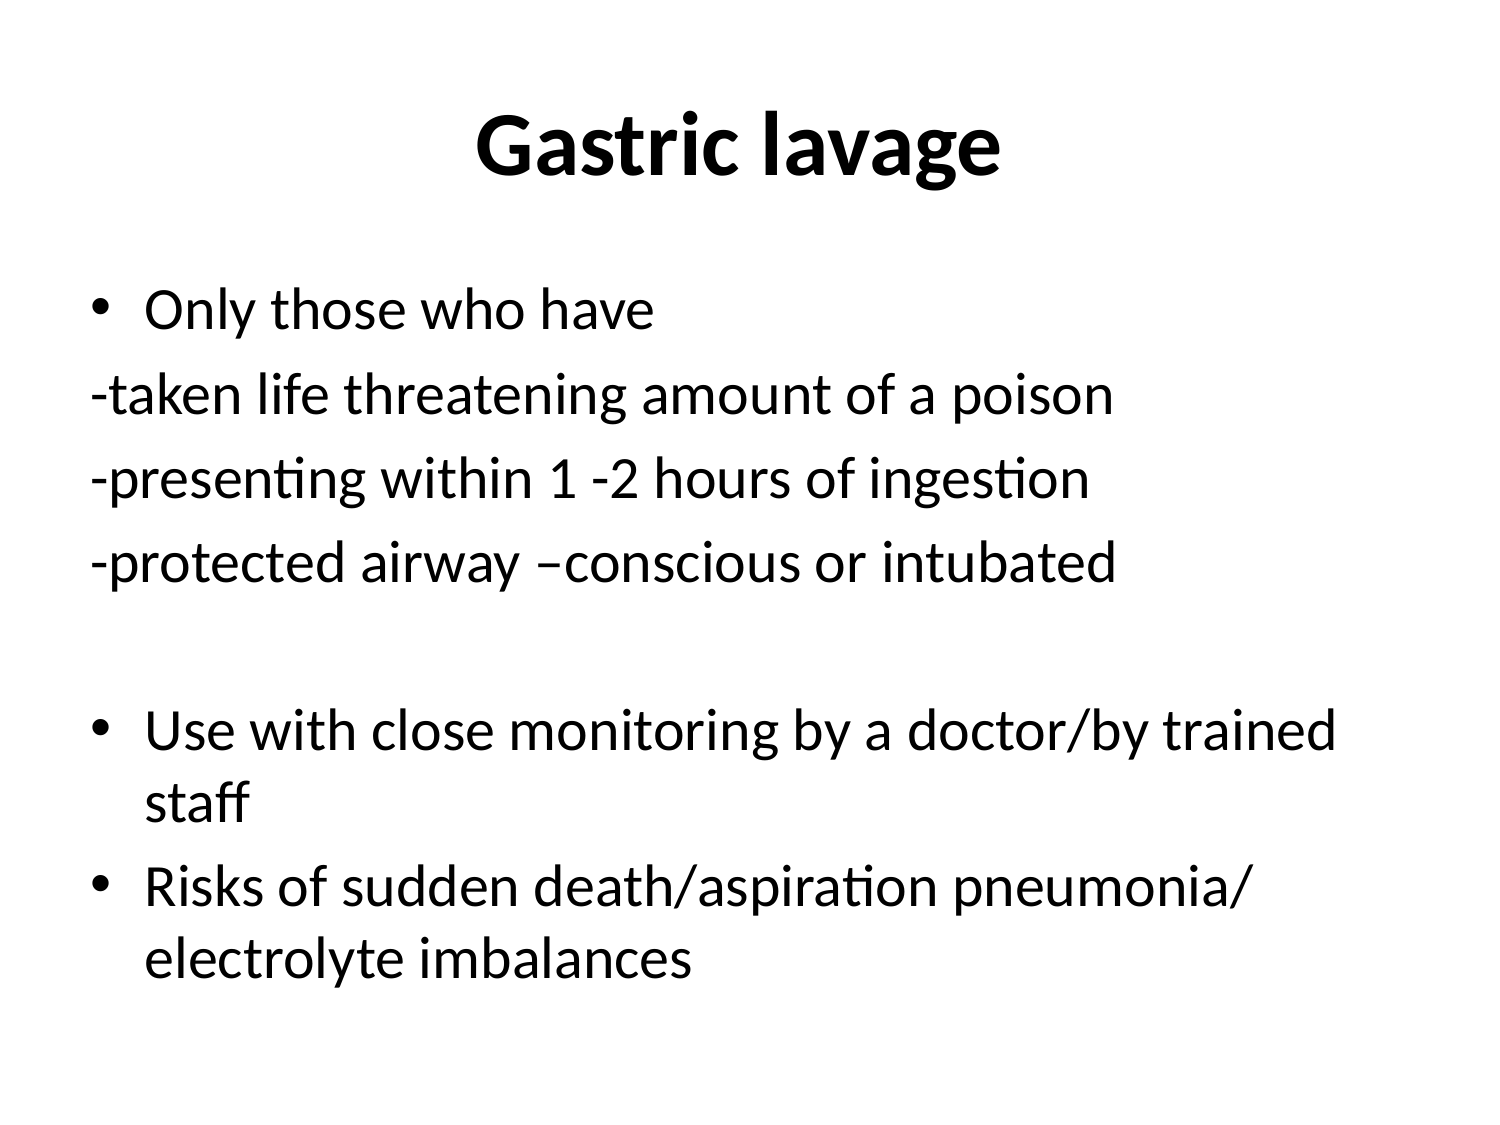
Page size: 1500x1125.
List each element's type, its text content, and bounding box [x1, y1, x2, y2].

list Only those who have -taken life threatening amount of a poison -presenting within 1 -2 hours of ingestion -protected airway –conscious or intubated Use with close monitoring by a doctor/by trained staff Risks of sudden death/aspiration pneumonia/ electrolyte imbalances [75, 262, 1425, 1005]
title Gastric lavage [75, 45, 1425, 233]
